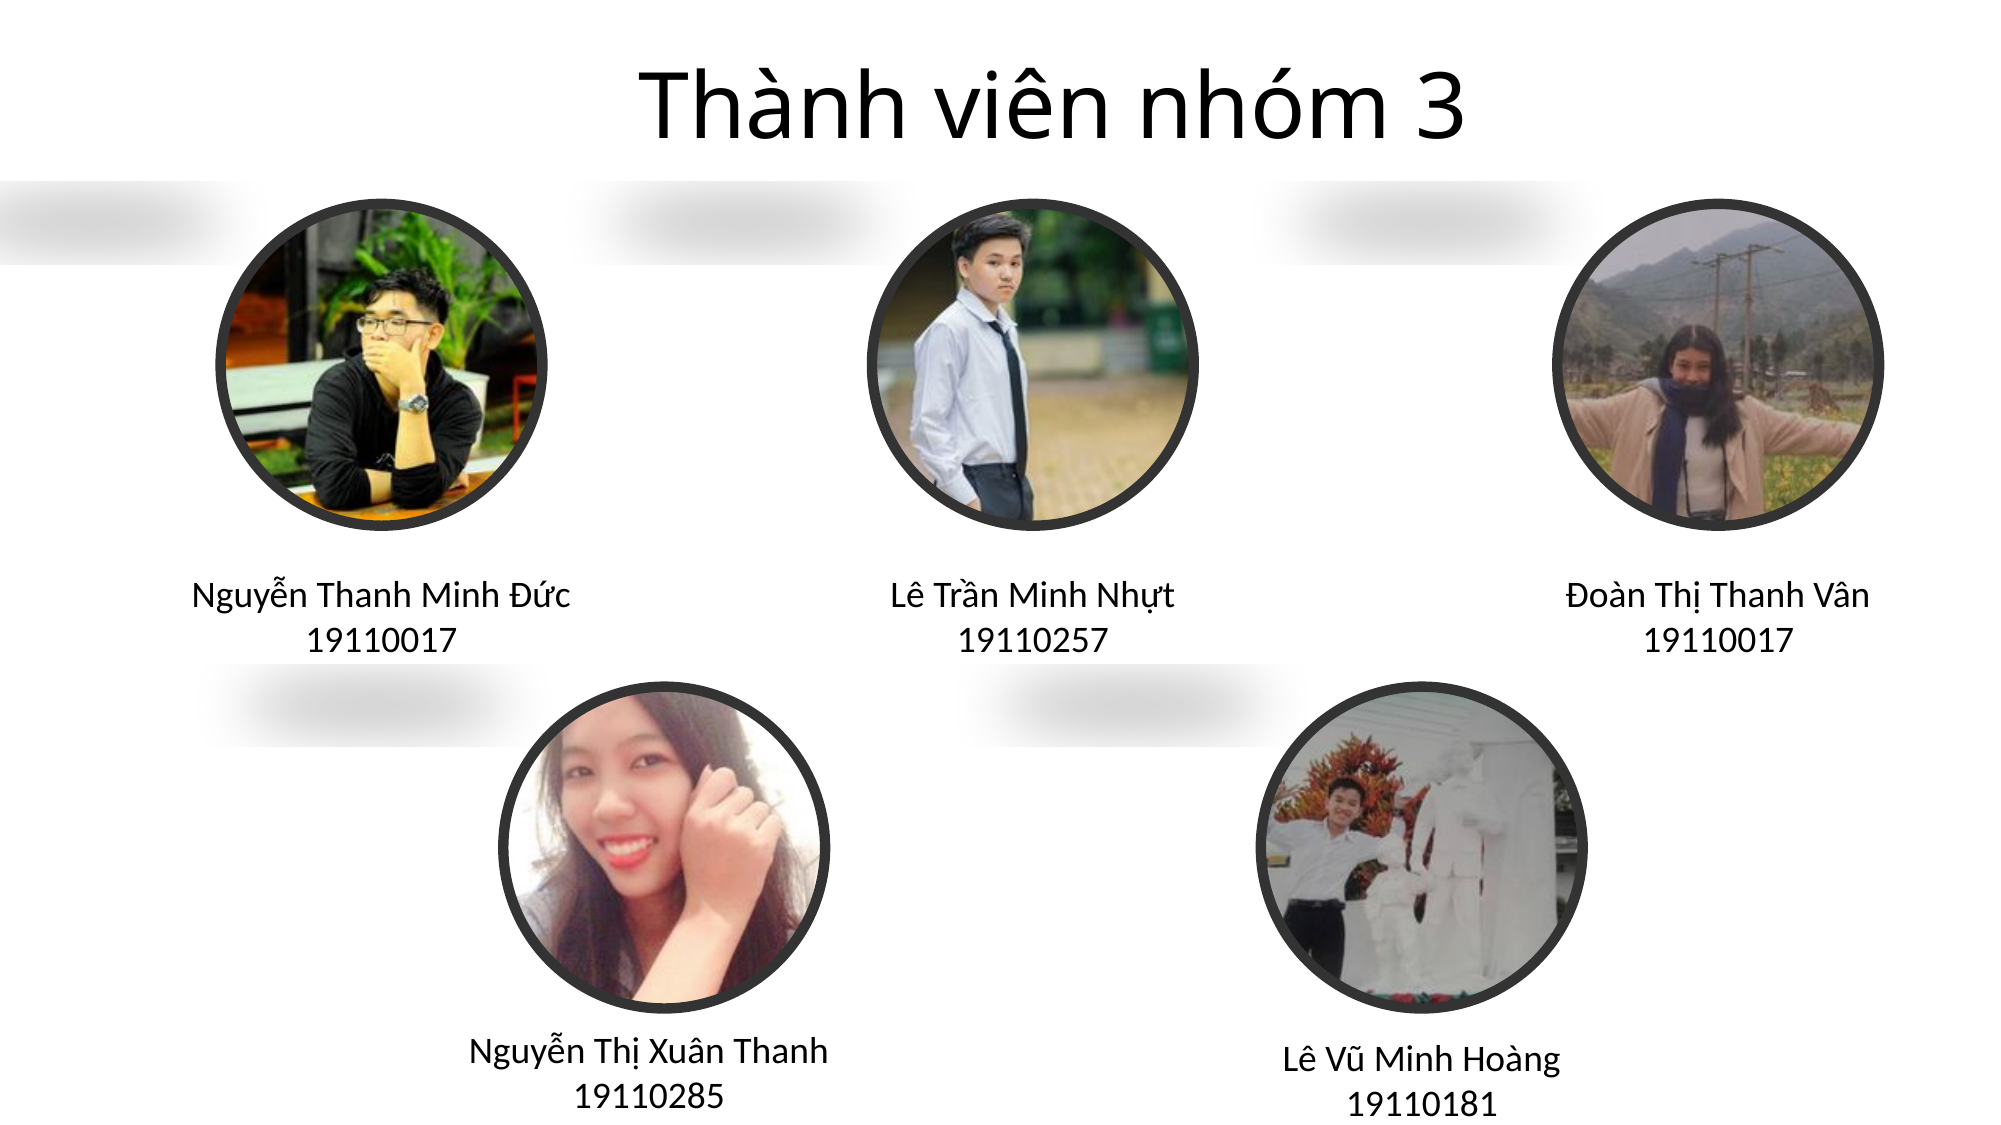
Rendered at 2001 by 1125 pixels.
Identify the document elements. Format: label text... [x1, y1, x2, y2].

picture [220, 203, 543, 526]
picture [1260, 686, 1583, 1009]
title Thành viên nhóm 3 [623, 0, 2000, 218]
picture [871, 203, 1194, 526]
picture [1557, 203, 1880, 526]
text_box Đoàn Thị Thanh Vân 19110017 [1485, 562, 1951, 668]
picture [503, 686, 826, 1009]
text_box Nguyễn Thị Xuân Thanh 19110285 [416, 1018, 882, 1124]
text_box Lê Trần Minh Nhựt 19110257 [800, 562, 1266, 668]
text_box Lê Vũ Minh Hoàng 19110181 [1189, 1026, 1655, 1125]
text_box Nguyễn Thanh Minh Đức 19110017 [149, 562, 614, 668]
